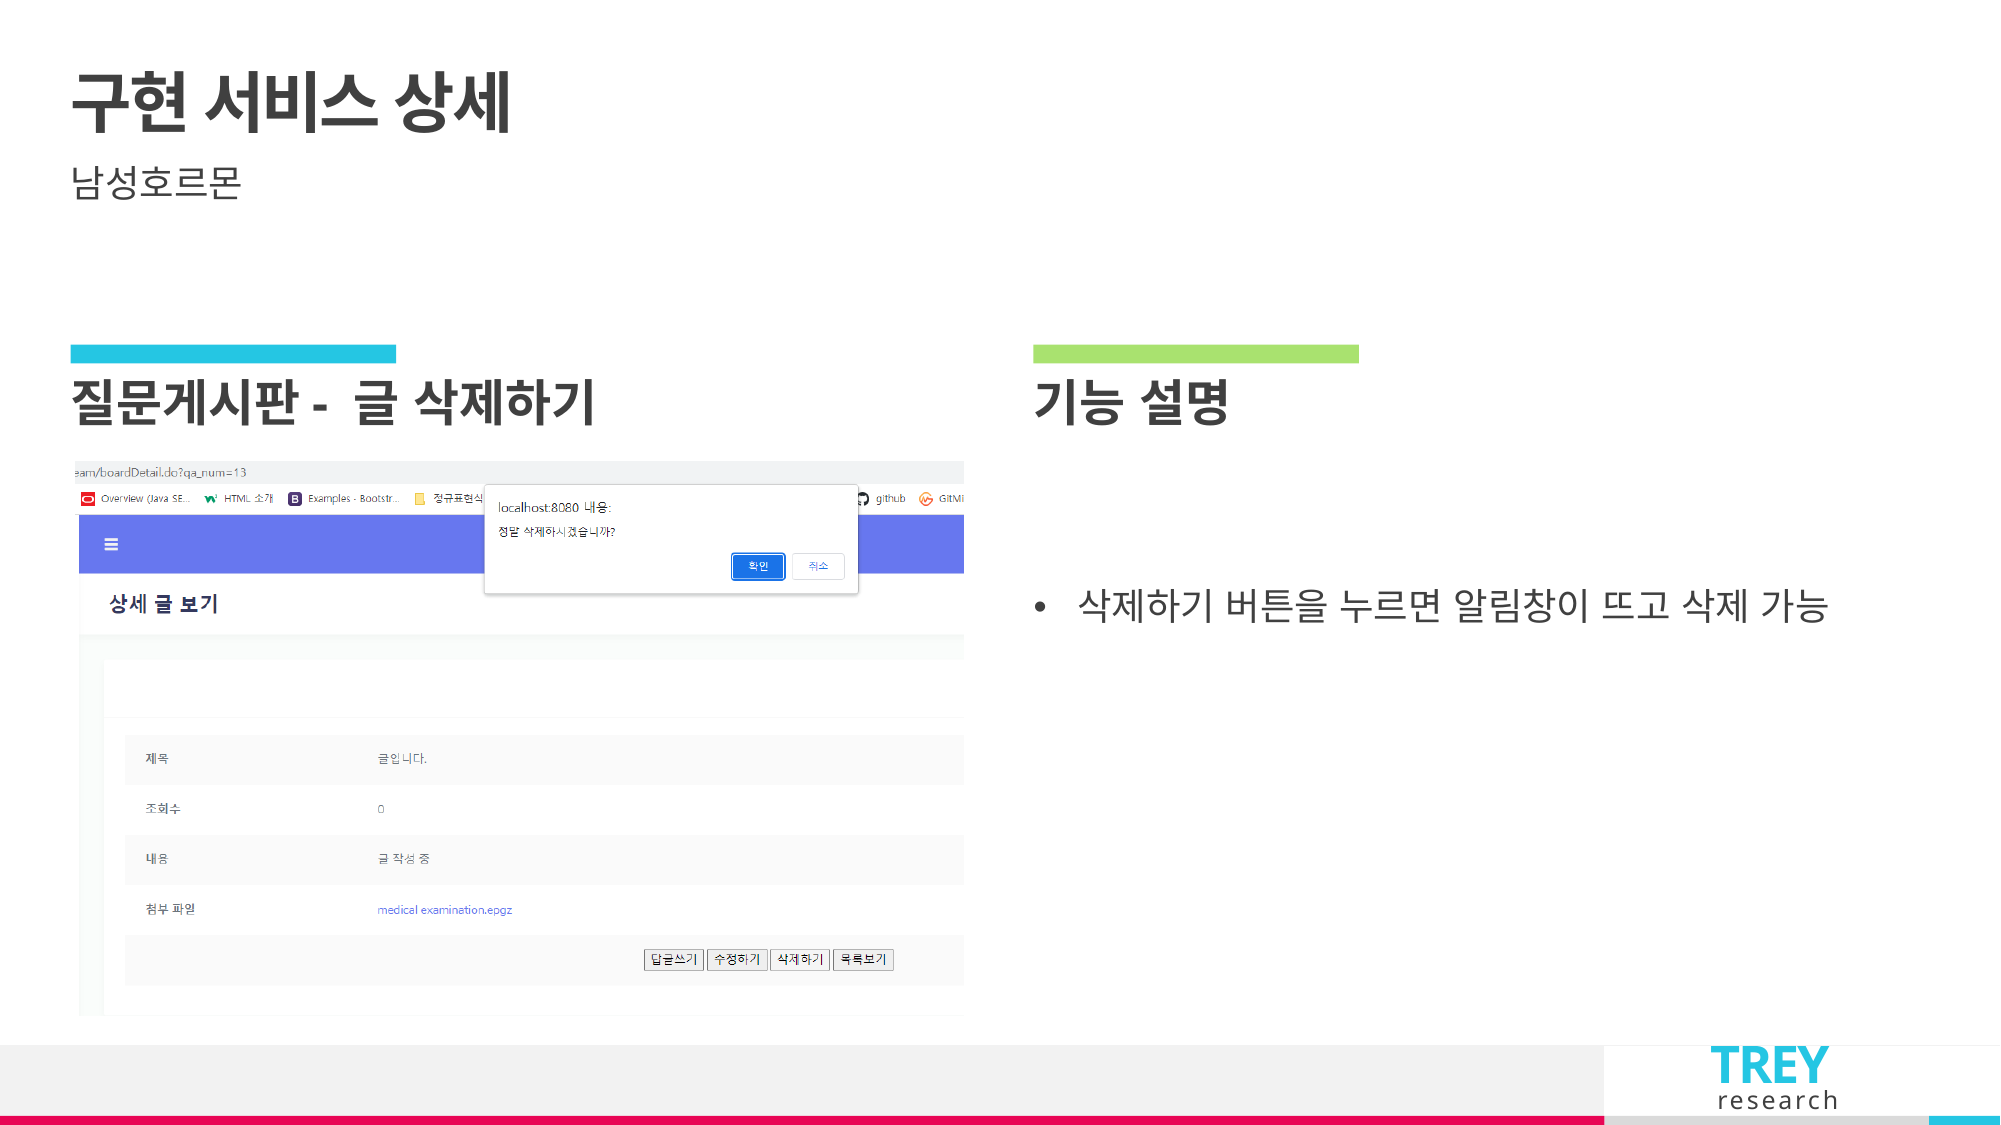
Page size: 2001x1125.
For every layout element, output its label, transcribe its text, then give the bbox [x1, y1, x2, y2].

list 기능 설명 [1033, 378, 1932, 438]
list 질문게시판- 글 삭제하기 [70, 378, 969, 438]
list 삭제하기 버튼을 누르면 알림창이 뜨고 삭제 가능 [1033, 461, 1932, 1016]
title 구현 서비스 상세 [70, 70, 1932, 142]
list 남성호르몬 [70, 165, 1931, 225]
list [75, 461, 964, 1016]
